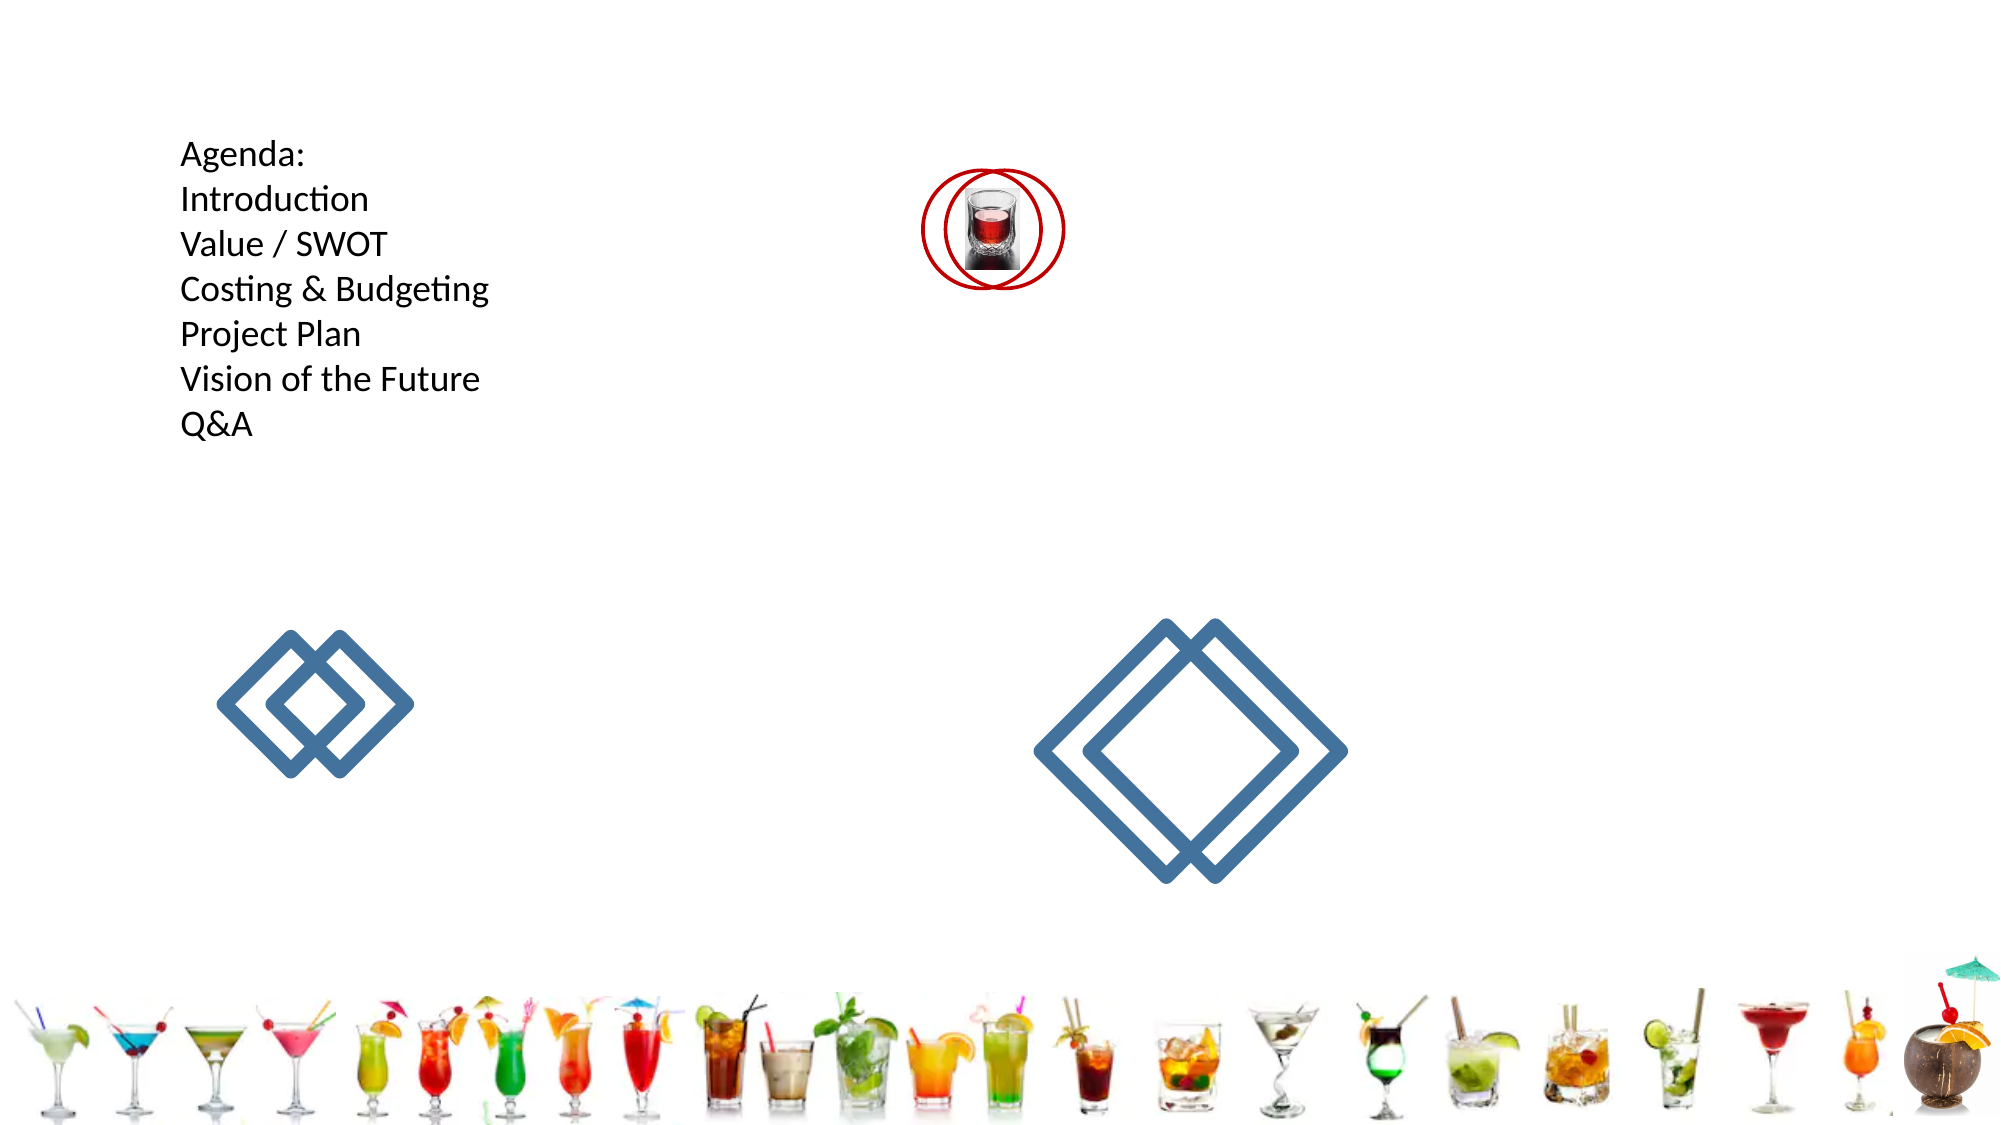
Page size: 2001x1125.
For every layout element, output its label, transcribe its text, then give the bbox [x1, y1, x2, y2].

text_box [1040, 625, 1191, 878]
text_box [272, 636, 408, 772]
picture [965, 188, 1020, 270]
picture [1822, 990, 1893, 1116]
text_box [921, 169, 992, 290]
text_box [944, 169, 1065, 290]
text_box [223, 636, 315, 772]
picture [694, 988, 1815, 1125]
picture [0, 996, 687, 1125]
picture [1904, 952, 2000, 1116]
text_box Agenda: Introduction Value / SWOT Costing & Budgeting Project Plan Vision of the Future Q&A [165, 121, 596, 452]
text_box [1089, 625, 1342, 878]
